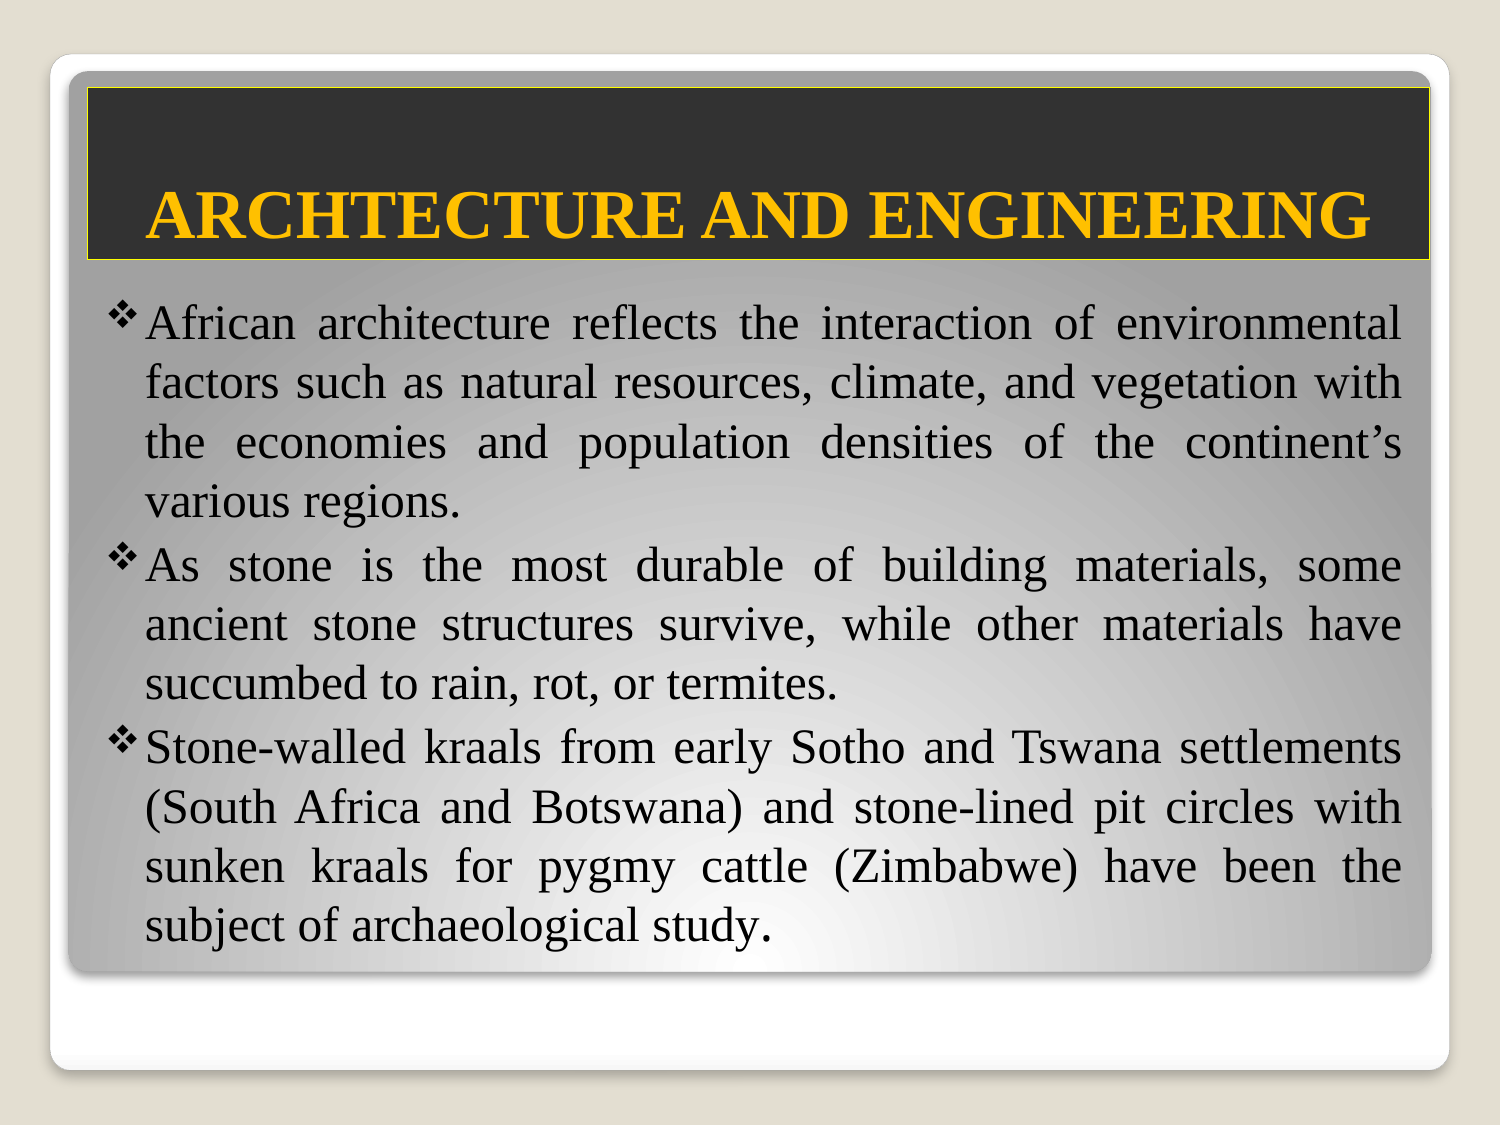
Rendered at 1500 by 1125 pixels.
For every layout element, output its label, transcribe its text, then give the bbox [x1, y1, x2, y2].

title ARCHTECTURE AND ENGINEERING [87, 87, 1430, 260]
list African architecture reflects the interaction of environmental factors such as natural resources, climate, and vegetation with the economies and population densities of the continent’s various regions. As stone is the most durable of building materials, some ancient stone structures survive, while other materials have succumbed to rain, rot, or termites. Stone-walled kraals from early Sotho and Tswana settlements (South Africa and Botswana) and stone-lined pit circles with sunken kraals for pygmy cattle (Zimbabwe) have been the subject of archaeological study. [75, 275, 1418, 962]
